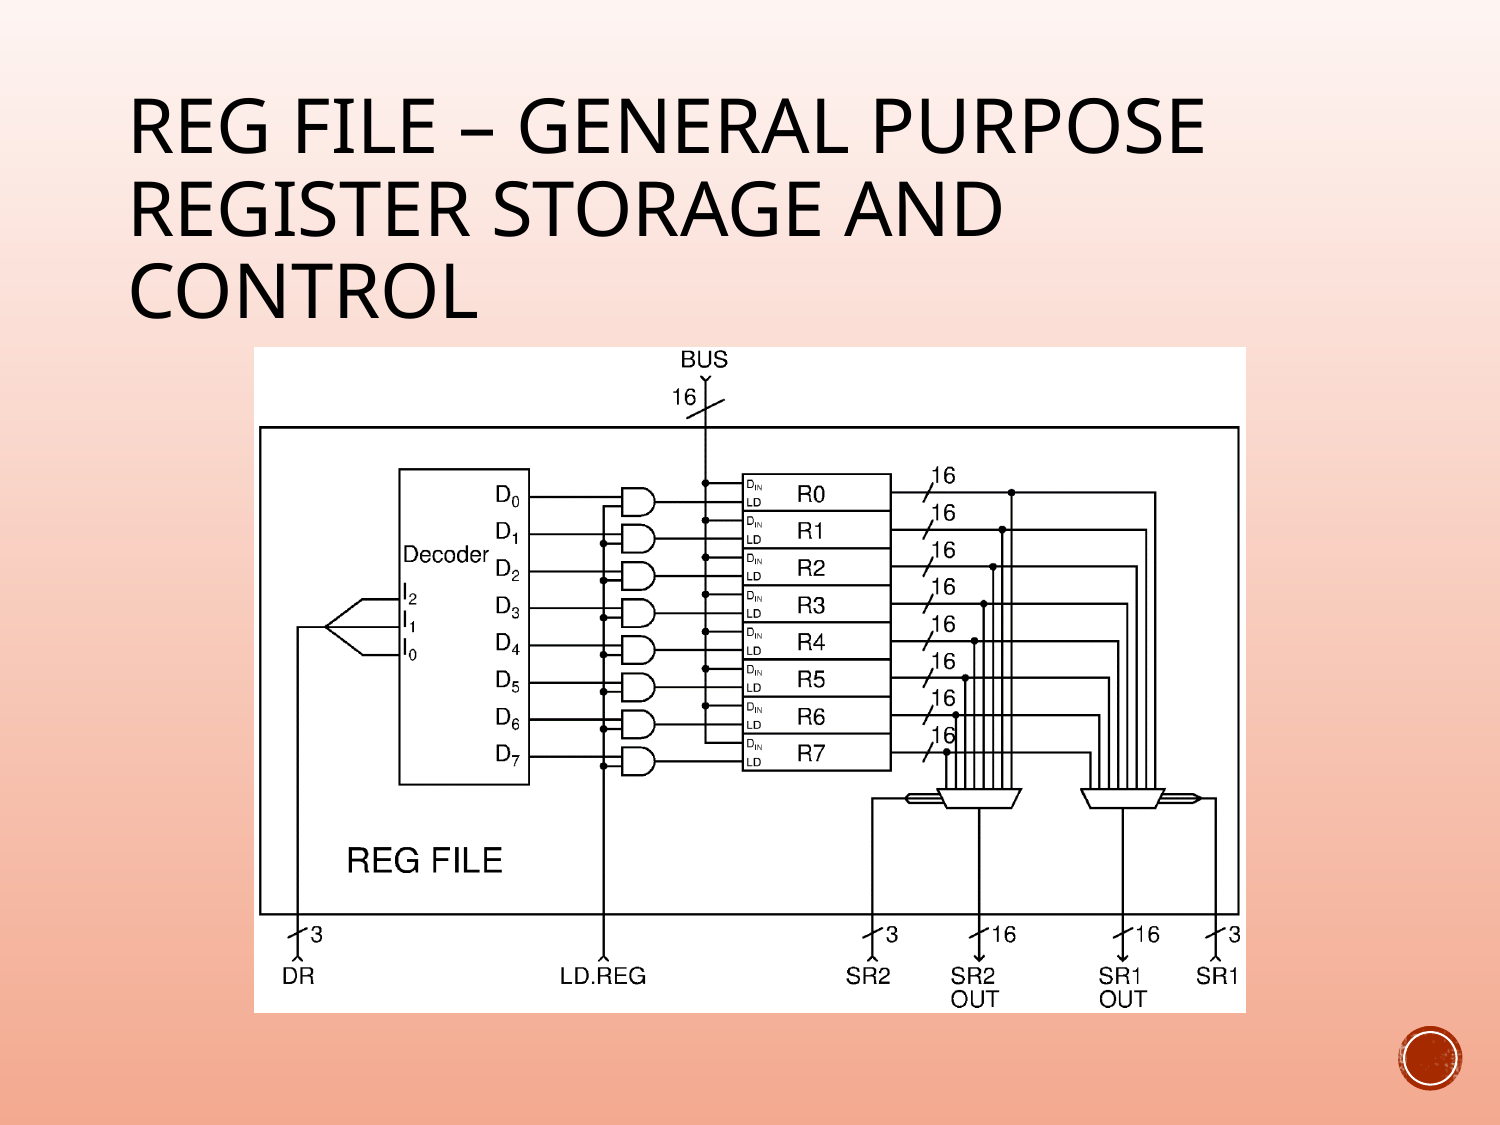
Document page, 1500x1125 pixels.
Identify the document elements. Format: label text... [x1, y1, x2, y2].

title REG FILE – general purpose register storage and control [112, 79, 1388, 344]
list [258, 351, 1243, 1010]
